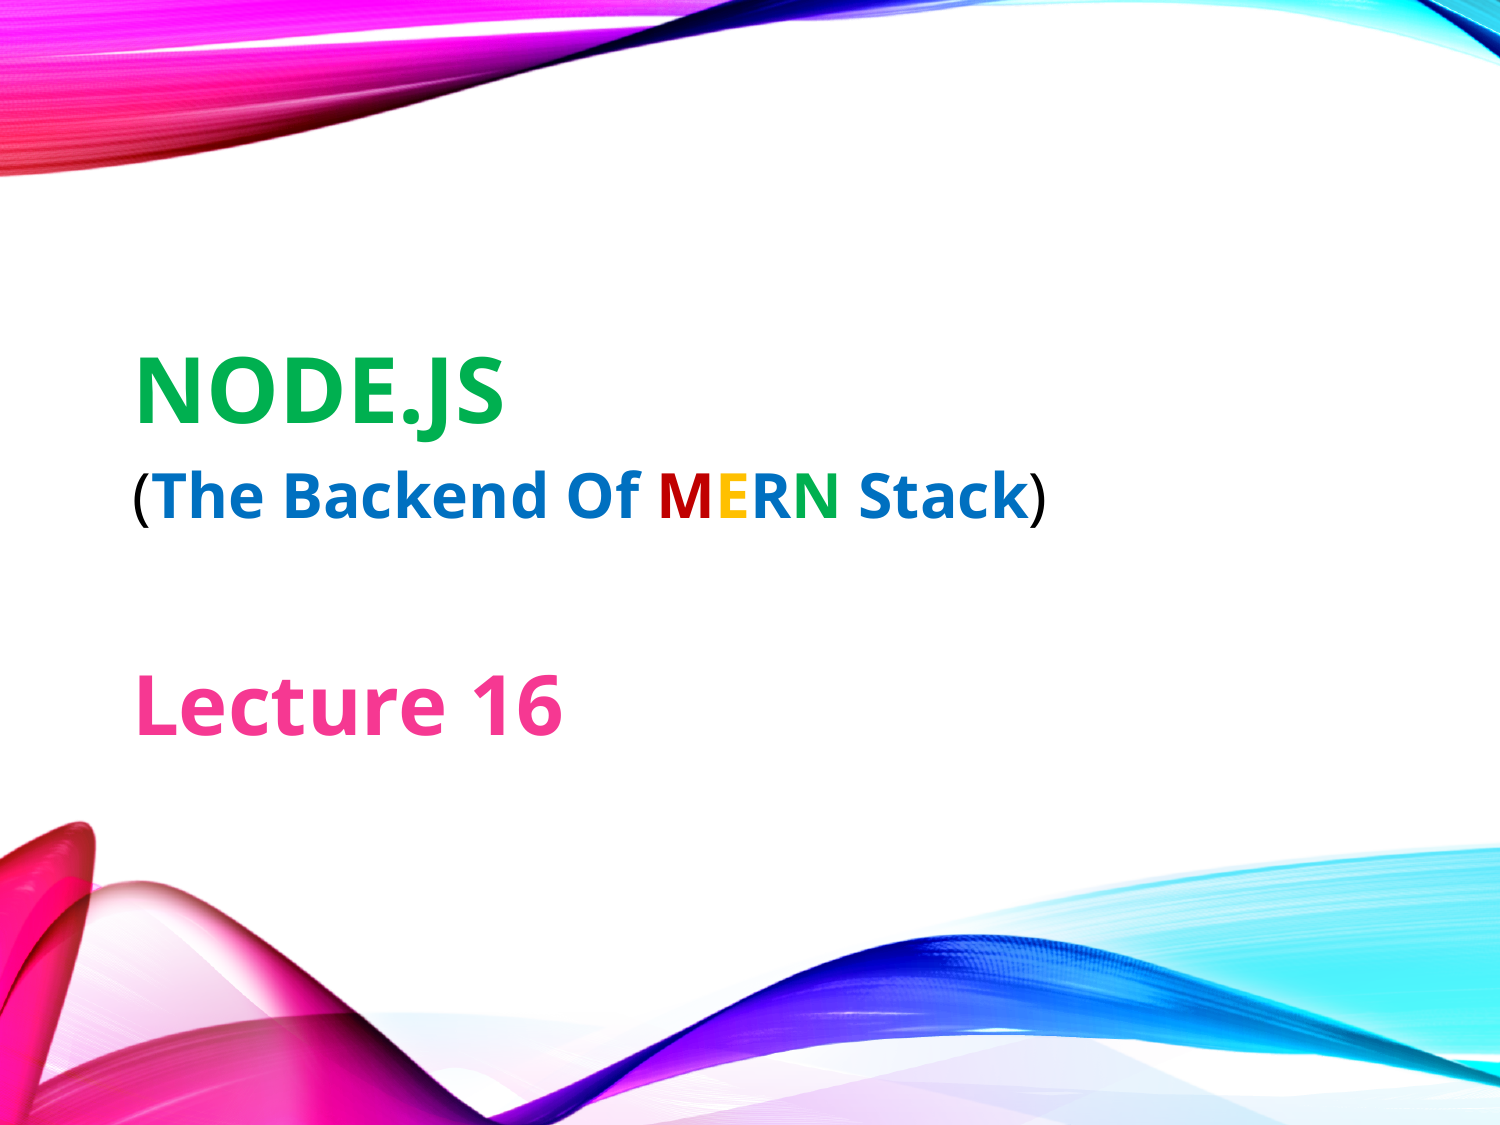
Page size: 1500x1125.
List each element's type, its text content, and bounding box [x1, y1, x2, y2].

picture [0, 819, 1500, 1125]
text_box NODE.JS (The Backend Of MERN Stack) Lecture 16 [117, 336, 1383, 788]
picture [0, 0, 1500, 178]
